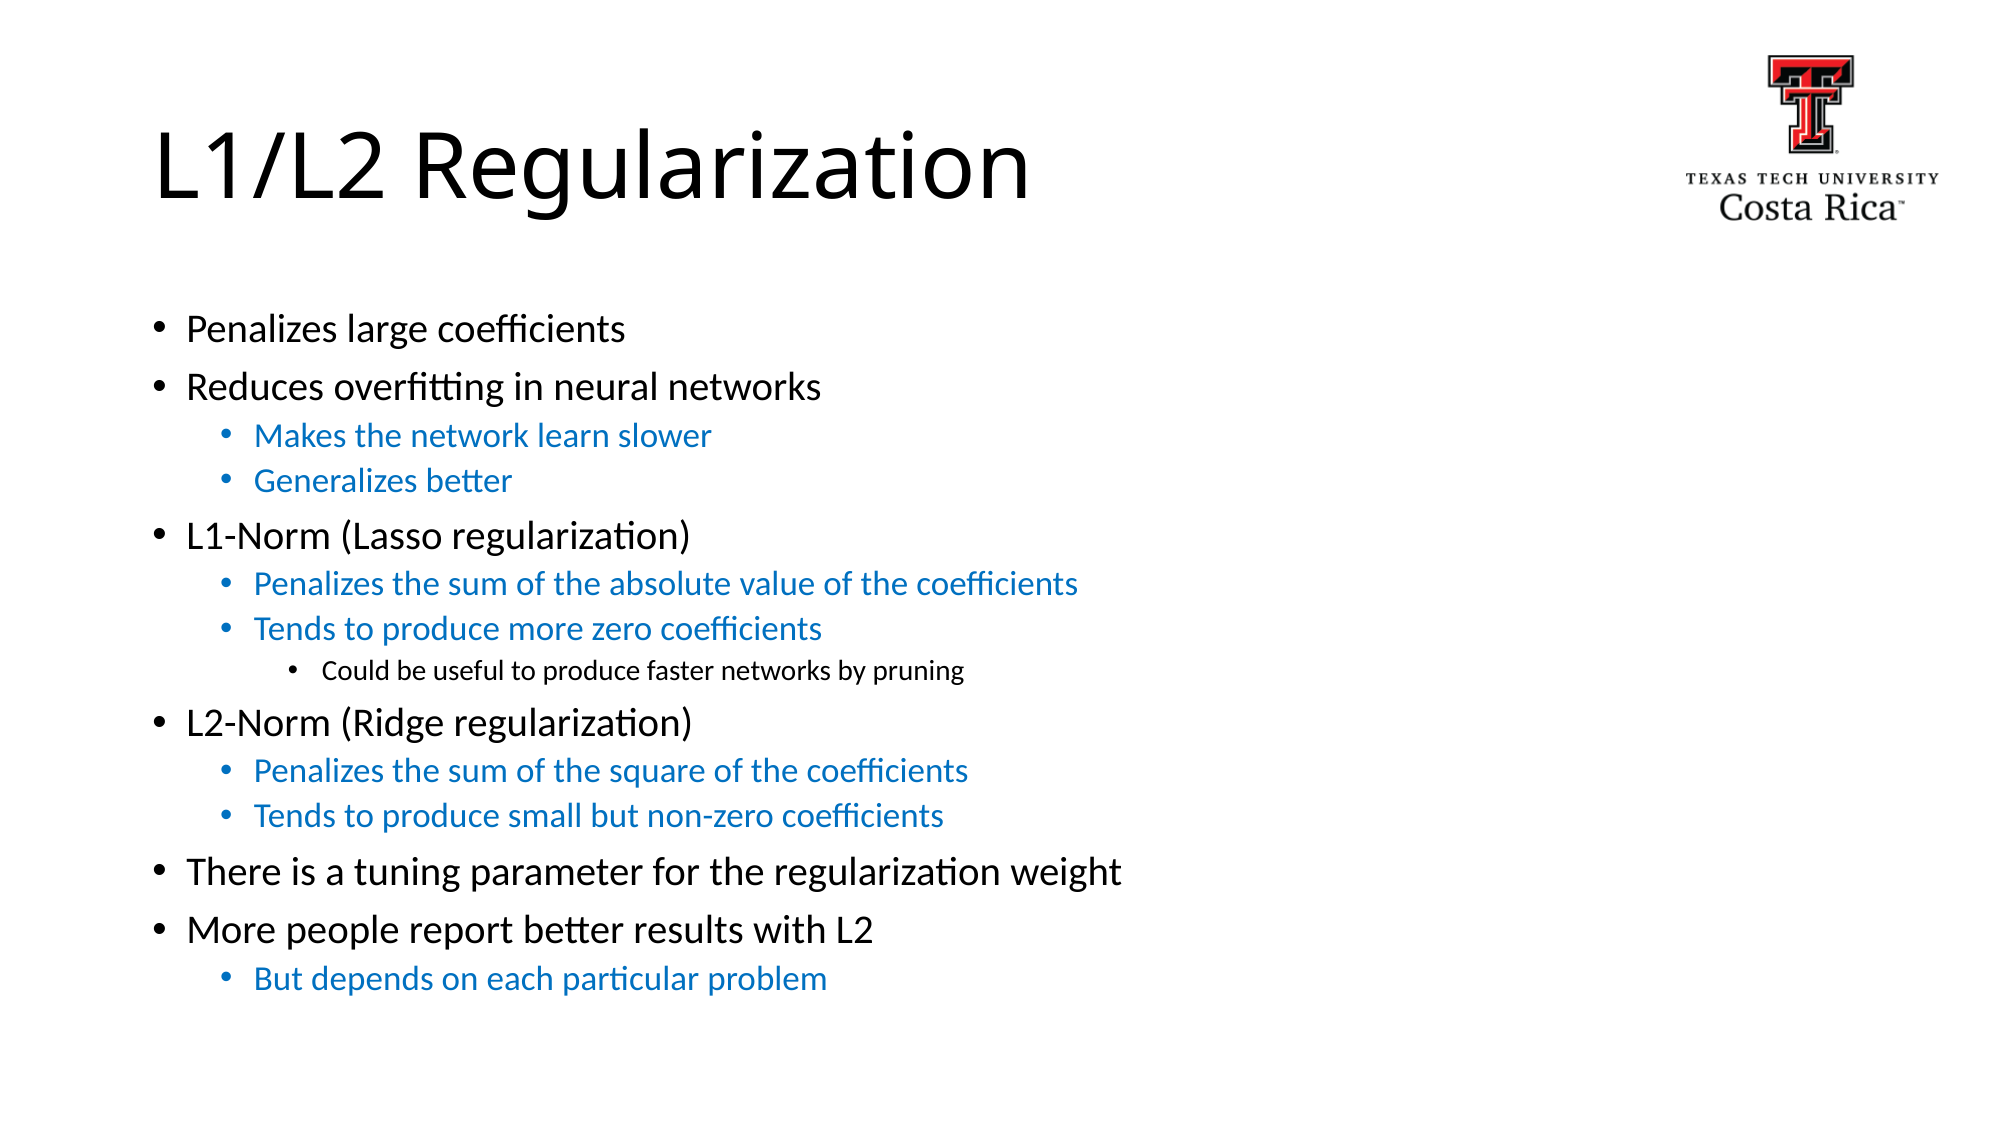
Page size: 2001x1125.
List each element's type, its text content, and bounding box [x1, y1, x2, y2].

title L1/L2 Regularization [137, 59, 1863, 278]
picture [1664, 30, 1964, 251]
list Penalizes large coefficients Reduces overfitting in neural networks Makes the network learn slower Generalizes better L1-Norm (Lasso regularization) Penalizes the sum of the absolute value of the coefficients Tends to produce more zero coefficients Could be useful to produce faster networks by pruning L2-Norm (Ridge regularization) Penalizes the sum of the square of the coefficients Tends to produce small but non-zero coefficients There is a tuning parameter for the regularization weight More people report better results with L2 But depends on each particular problem [137, 299, 1863, 1014]
